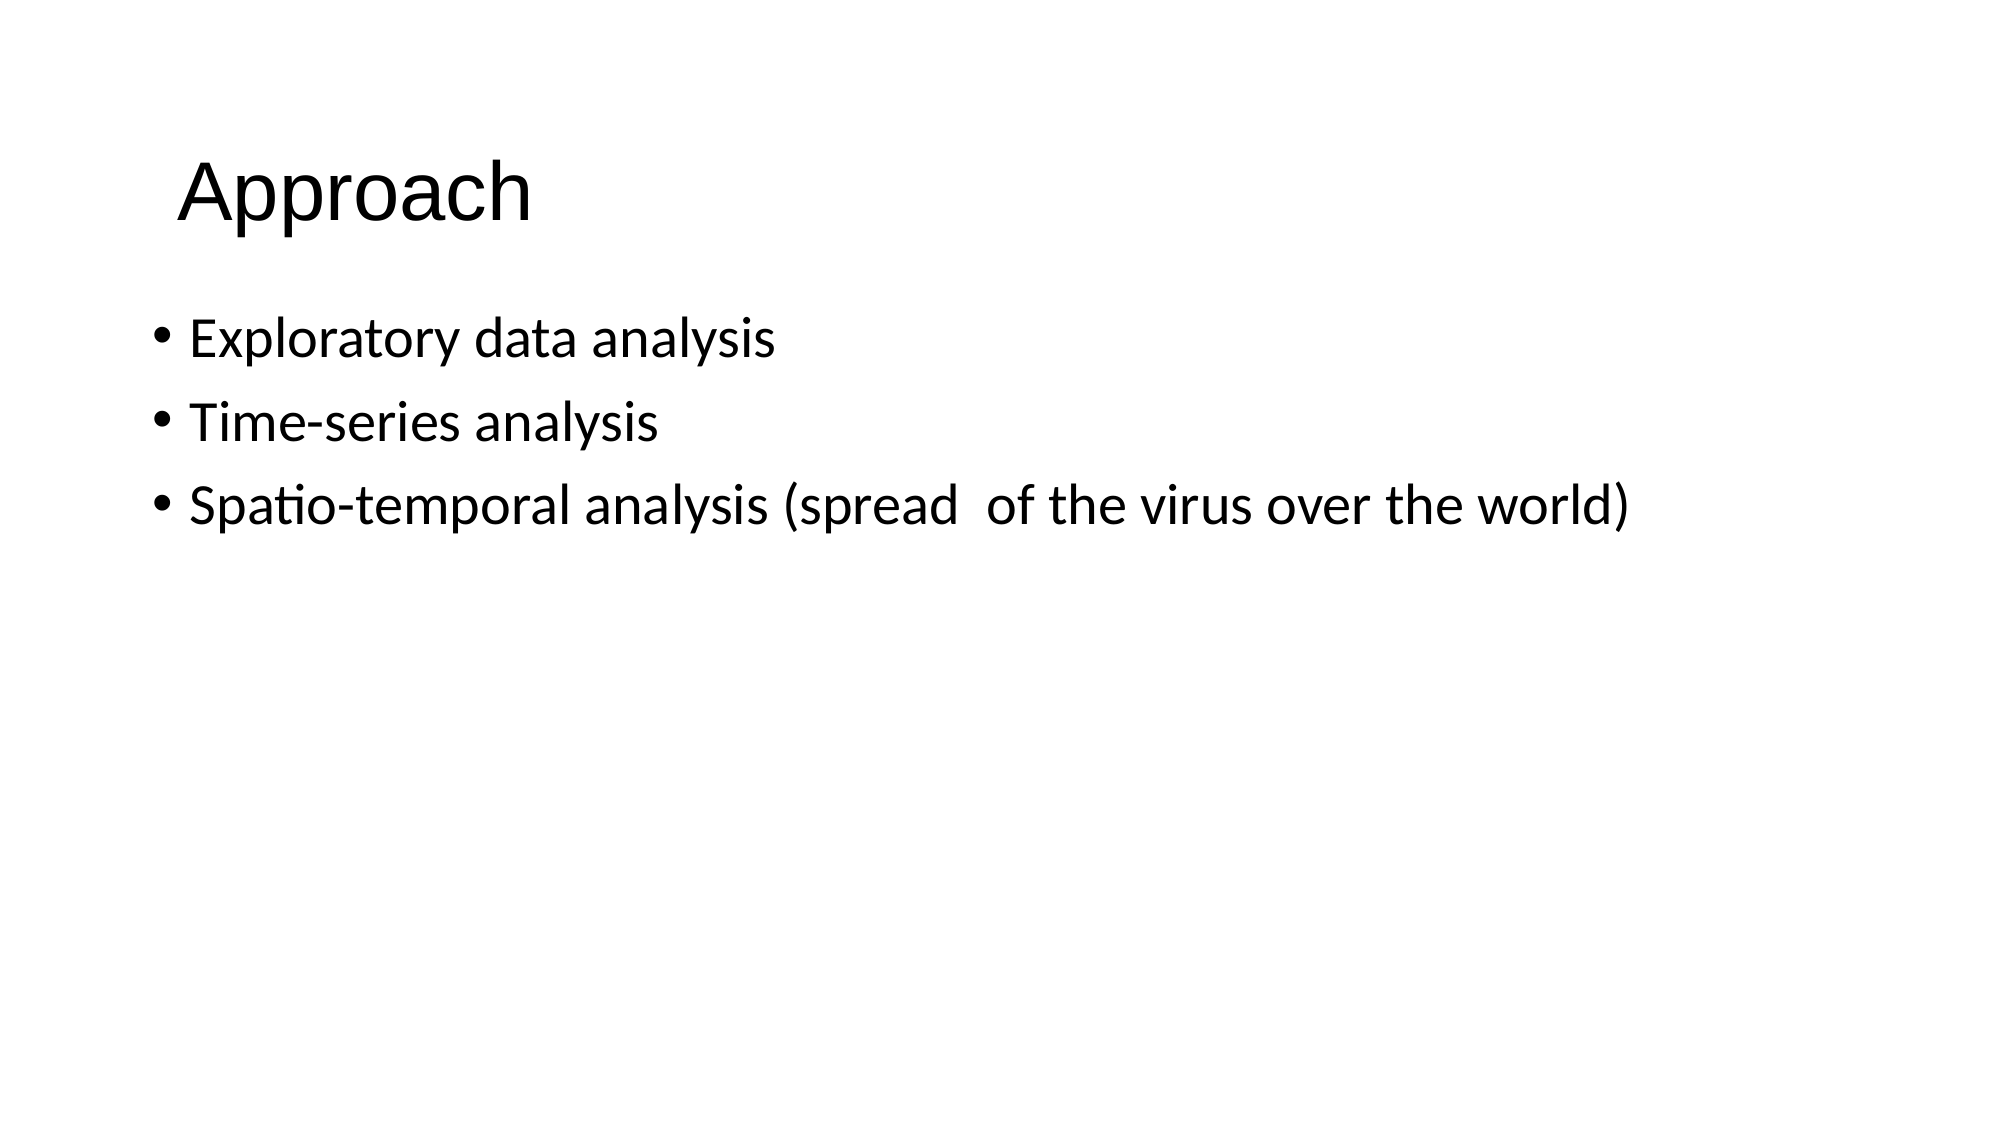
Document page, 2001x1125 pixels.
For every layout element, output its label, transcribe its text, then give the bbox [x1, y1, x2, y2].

text_box Approach [162, 84, 1888, 303]
list Exploratory data analysis Time-series analysis Spatio-temporal analysis (spread of the virus over the world) [137, 299, 1863, 1014]
